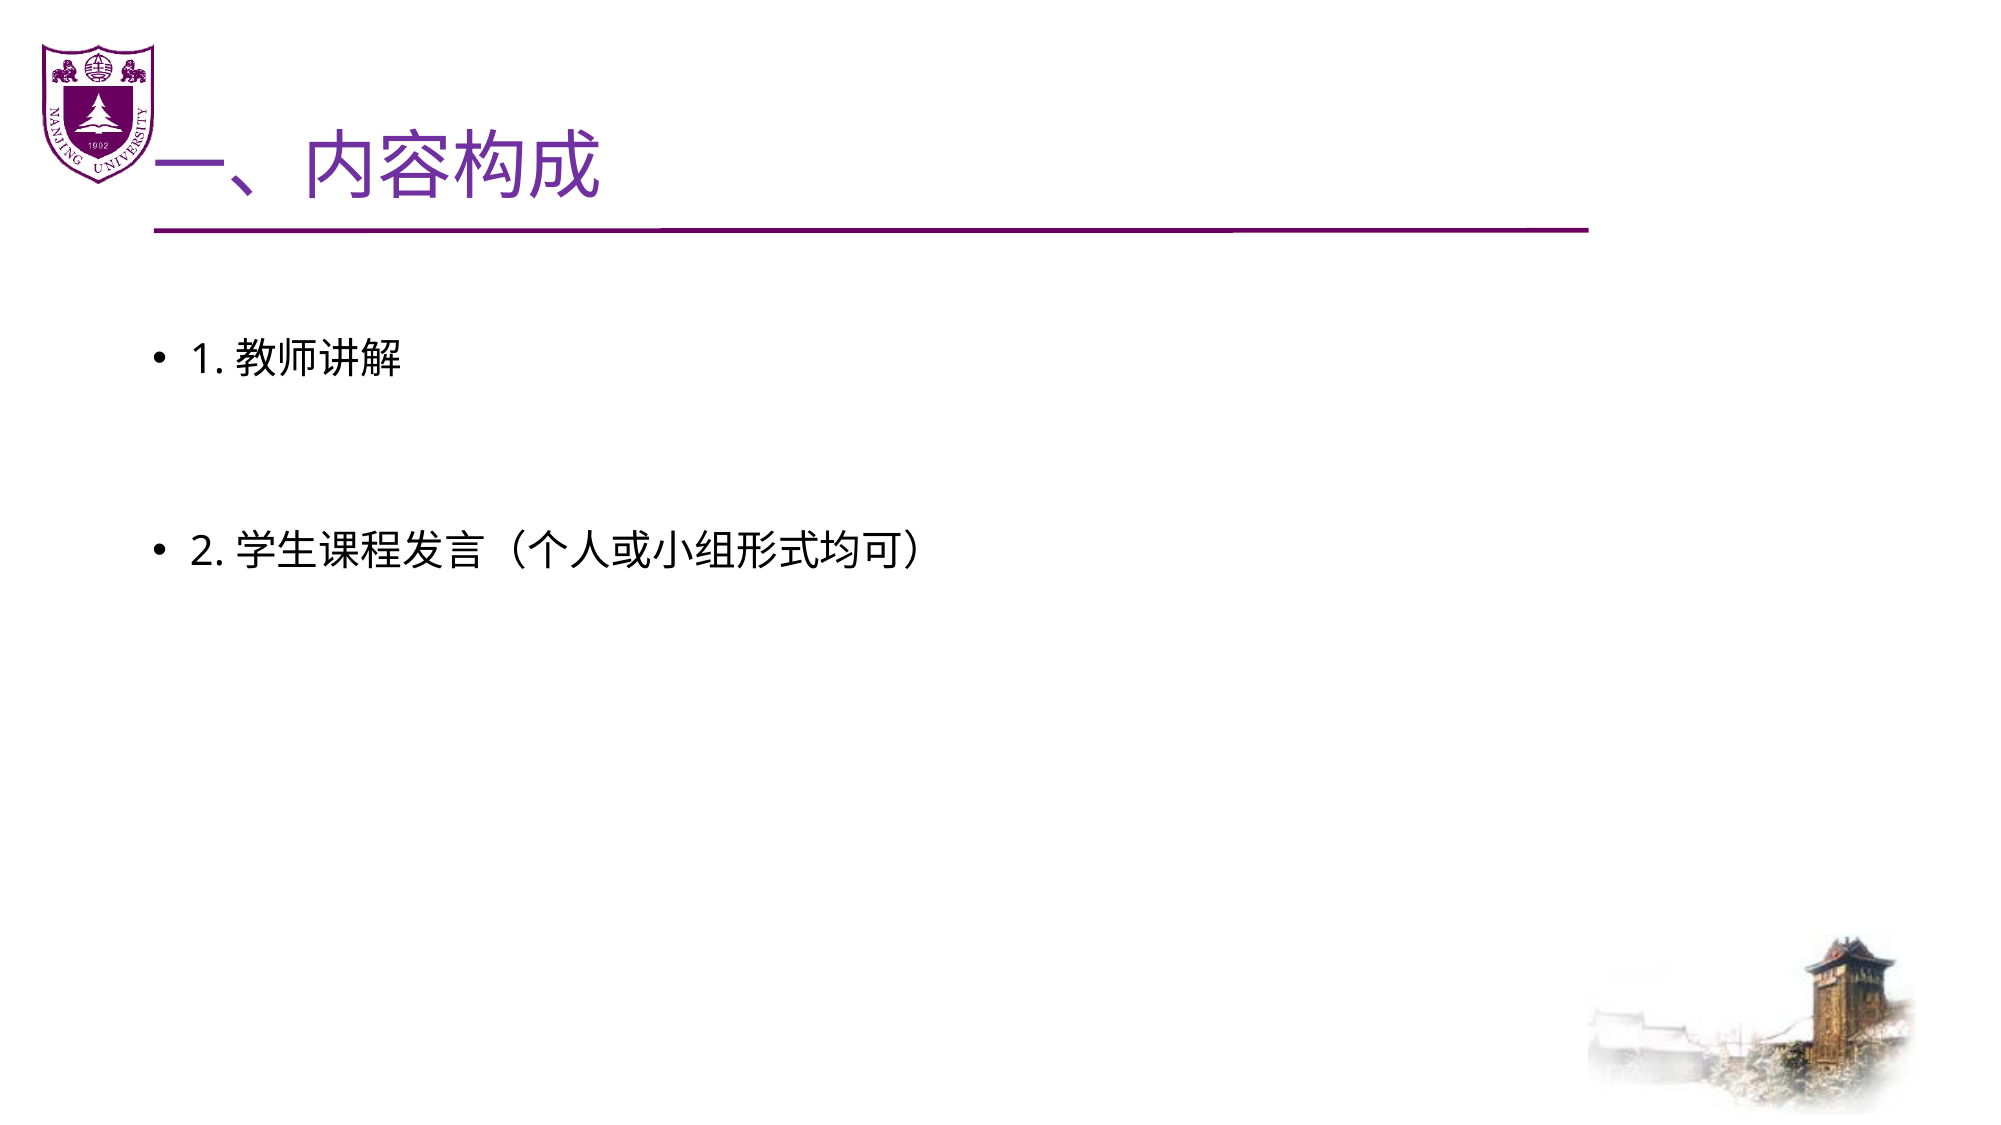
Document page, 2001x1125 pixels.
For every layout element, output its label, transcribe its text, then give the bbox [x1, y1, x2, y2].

list 1.教师讲解 2.学生课程发言（个人或小组形式均可） [137, 299, 1863, 1014]
picture [42, 44, 154, 184]
picture [1588, 934, 1916, 1115]
title 一、内容构成 [137, 59, 1863, 278]
